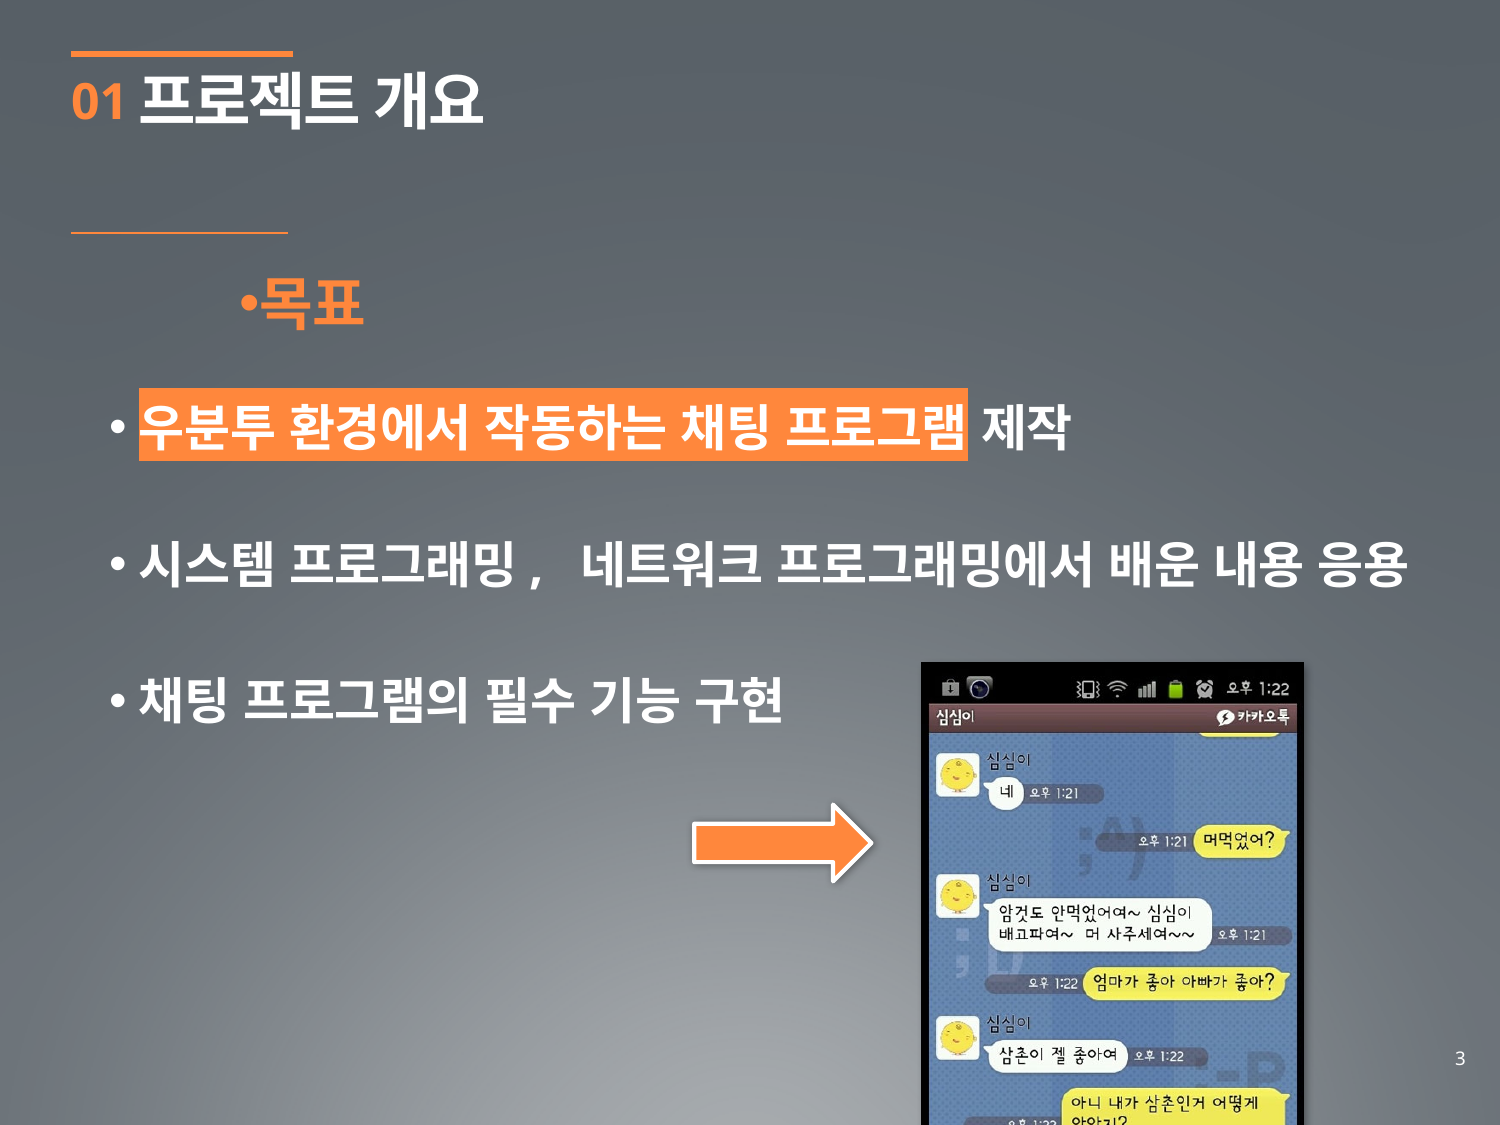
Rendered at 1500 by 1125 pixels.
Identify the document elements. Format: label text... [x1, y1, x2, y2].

text_box 우분투 환경에서 작동하는 채팅 프로그램 제작 시스템 프로그래밍, 네트워크 프로그래밍에서 배운 내용 응용 채팅 프로그램의 필수 기능 구현 [94, 350, 1436, 738]
picture [0, 0, 1500, 1125]
text_box 목표 [224, 219, 1346, 345]
text_box [692, 802, 874, 884]
text_box 01 [56, 61, 123, 137]
title 프로젝트 개요 [123, 54, 591, 157]
